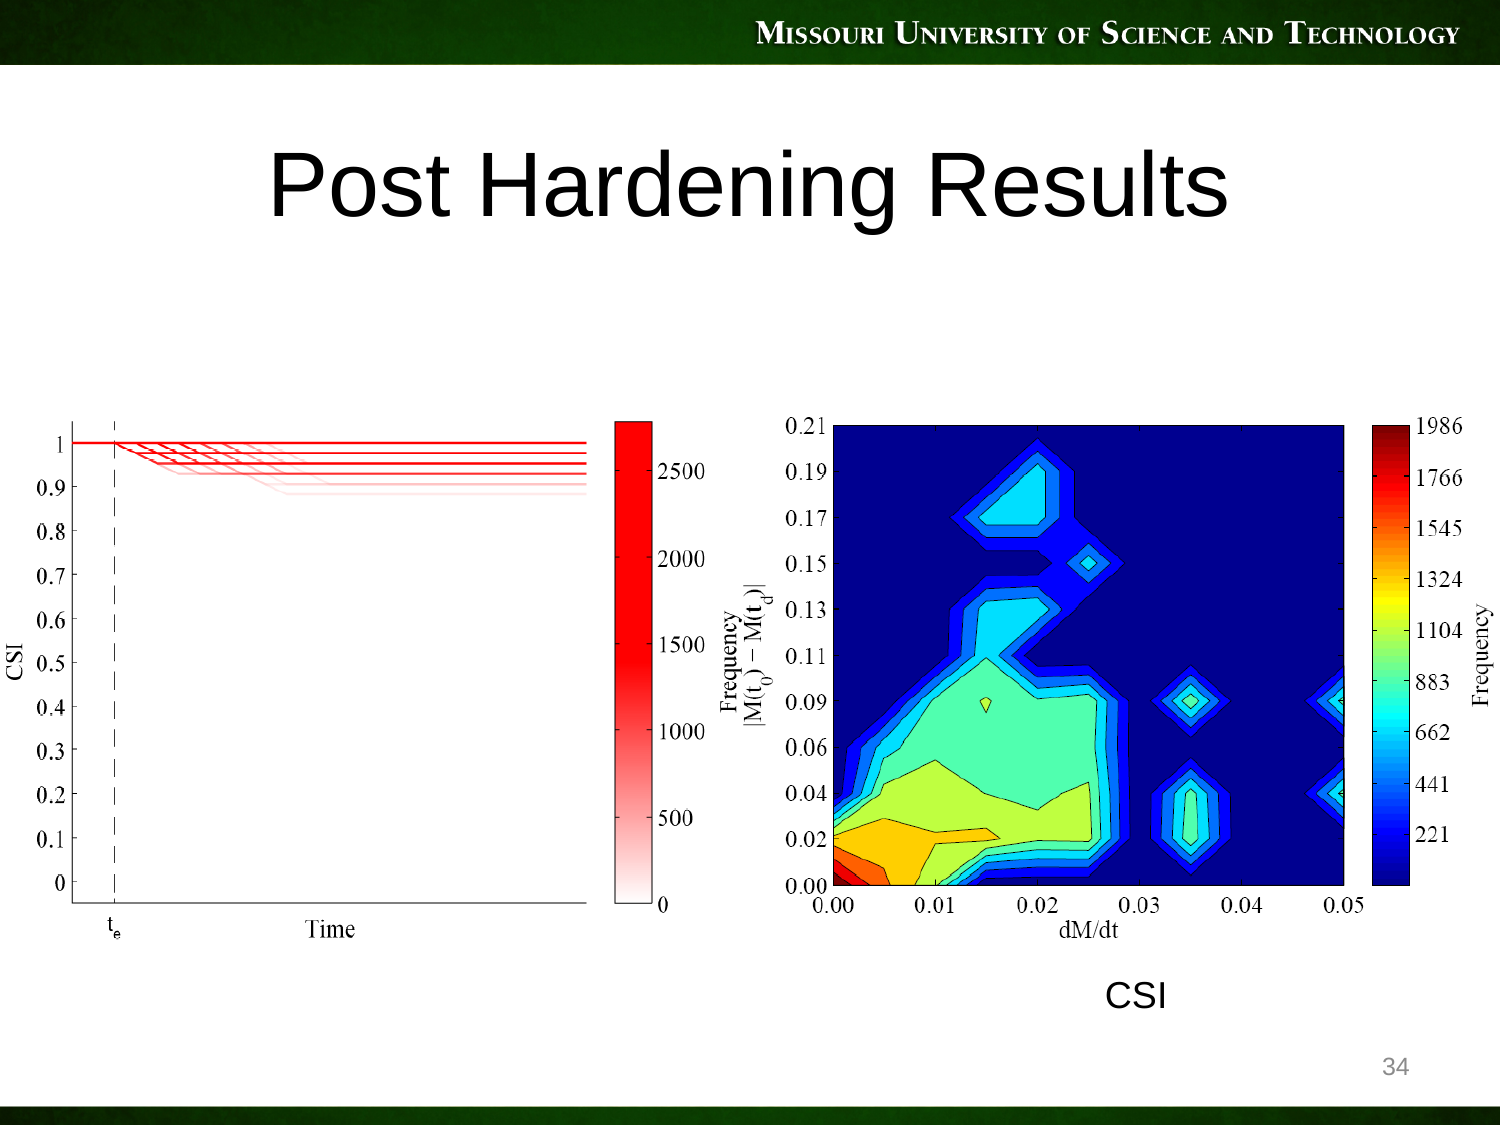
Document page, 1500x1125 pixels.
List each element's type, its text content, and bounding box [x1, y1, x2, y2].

text_box CSI [1090, 963, 1183, 1024]
title Post Hardening Results [75, 85, 1425, 274]
picture [0, 0, 1500, 1125]
slide_number 34 [1074, 1035, 1425, 1096]
